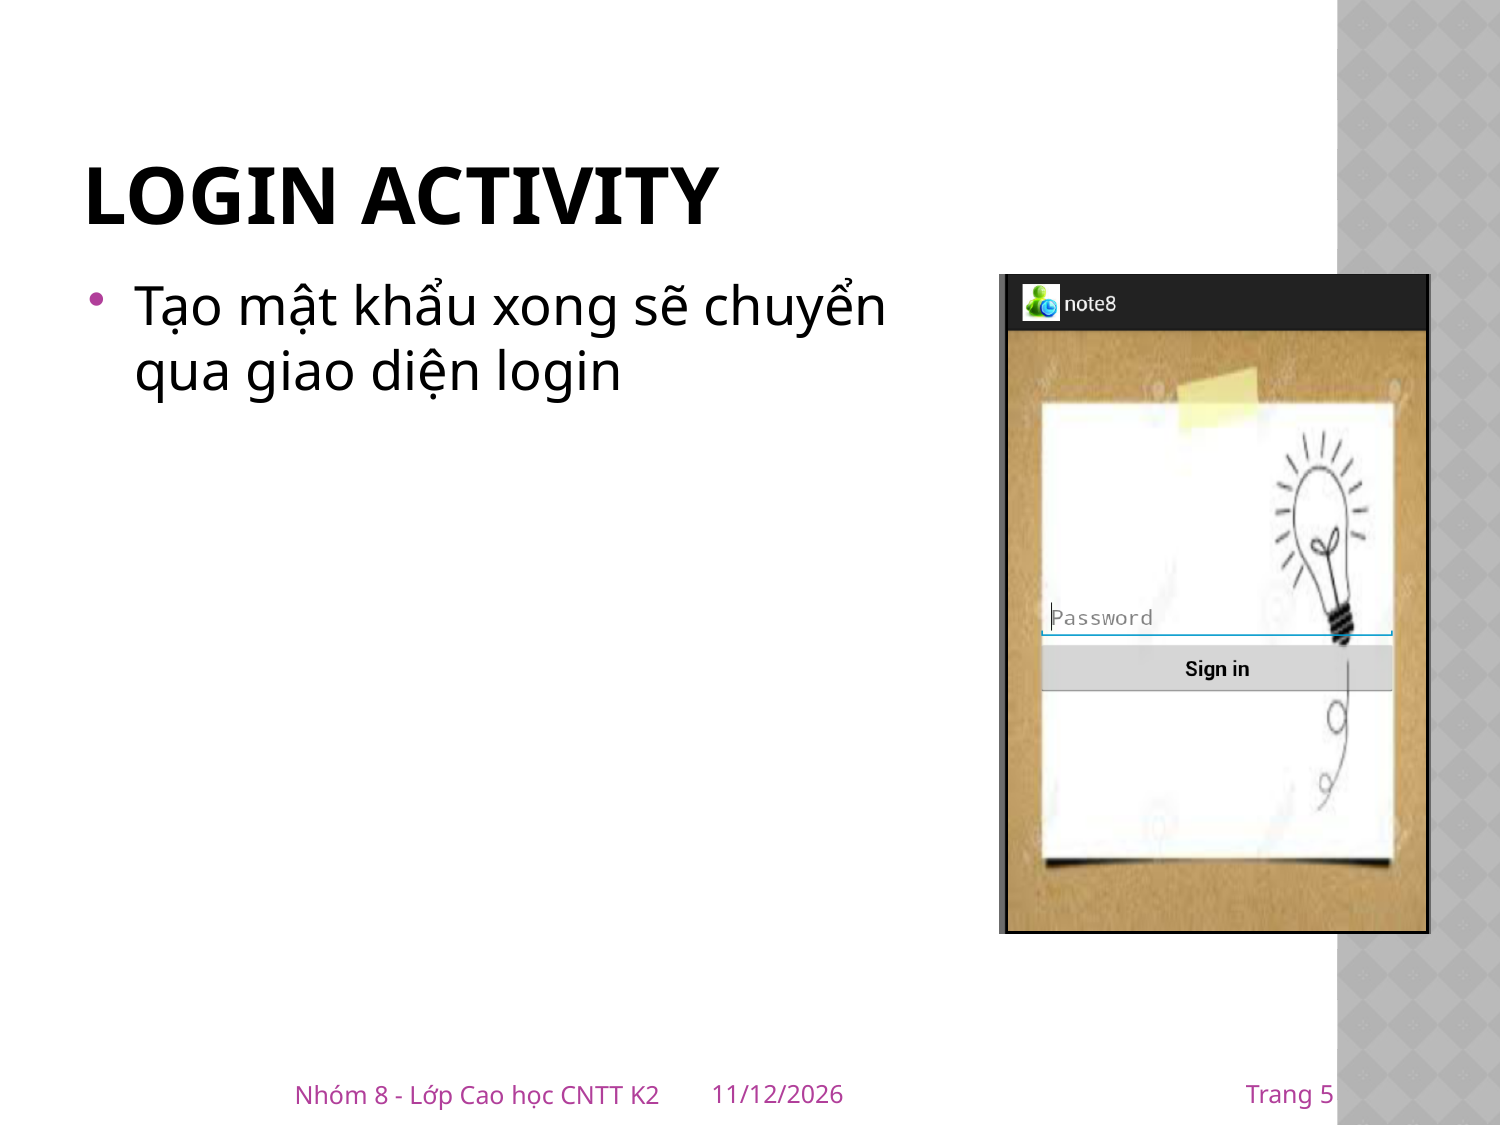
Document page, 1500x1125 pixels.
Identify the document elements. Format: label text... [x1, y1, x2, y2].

title Login activity [75, 52, 1263, 240]
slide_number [696, 1075, 1025, 1113]
footer Nhóm 8 - Lớp Cao học CNTT K2 [75, 1075, 675, 1114]
picture [999, 274, 1431, 934]
slide_number 5 [1212, 1062, 1334, 1113]
list Tạo mật khẩu xong sẽ chuyển qua giao diện login [75, 264, 1000, 1059]
